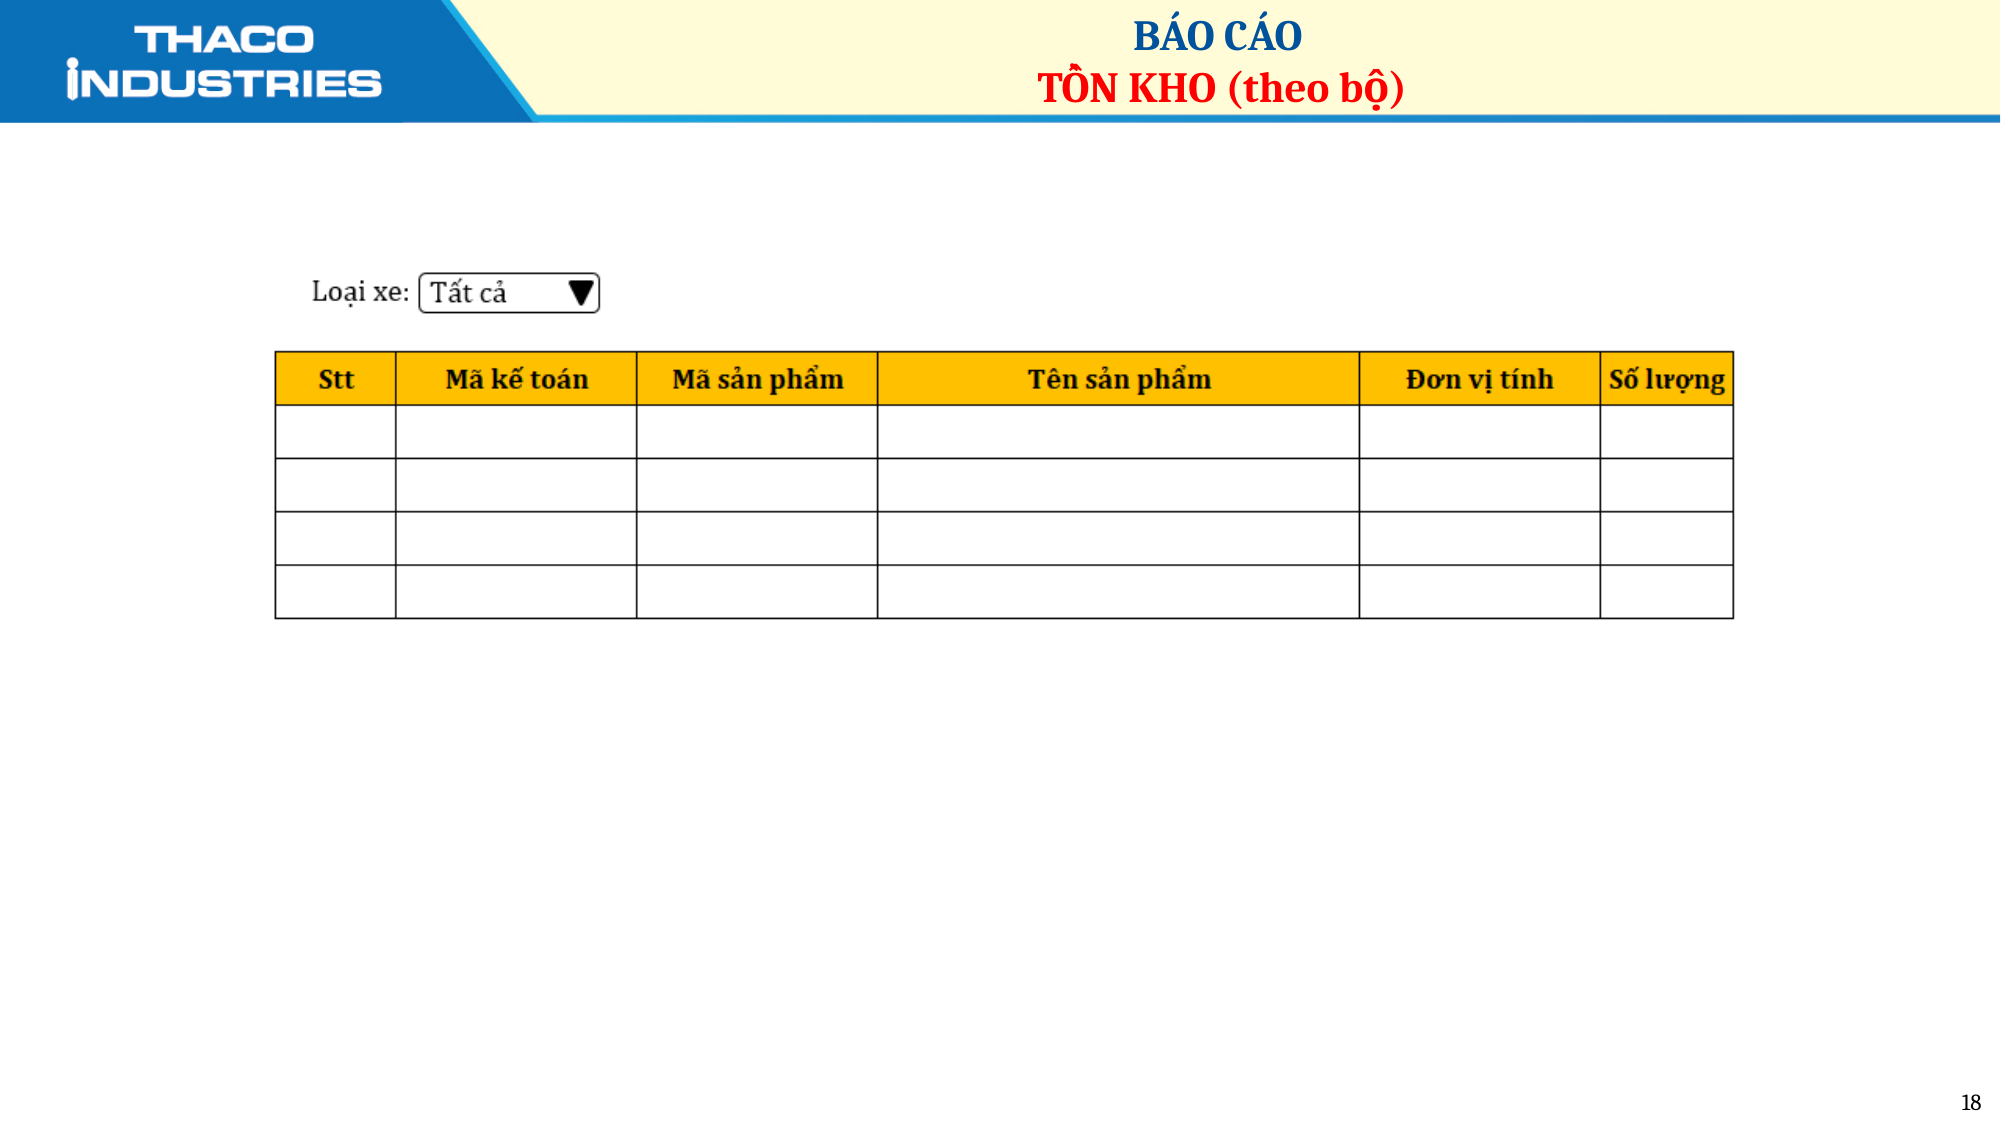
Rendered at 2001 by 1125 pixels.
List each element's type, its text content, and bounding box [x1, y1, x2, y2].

title BÁO CÁO TỒN KHO (theo bộ) [445, 0, 2000, 119]
picture [0, 0, 2001, 1125]
